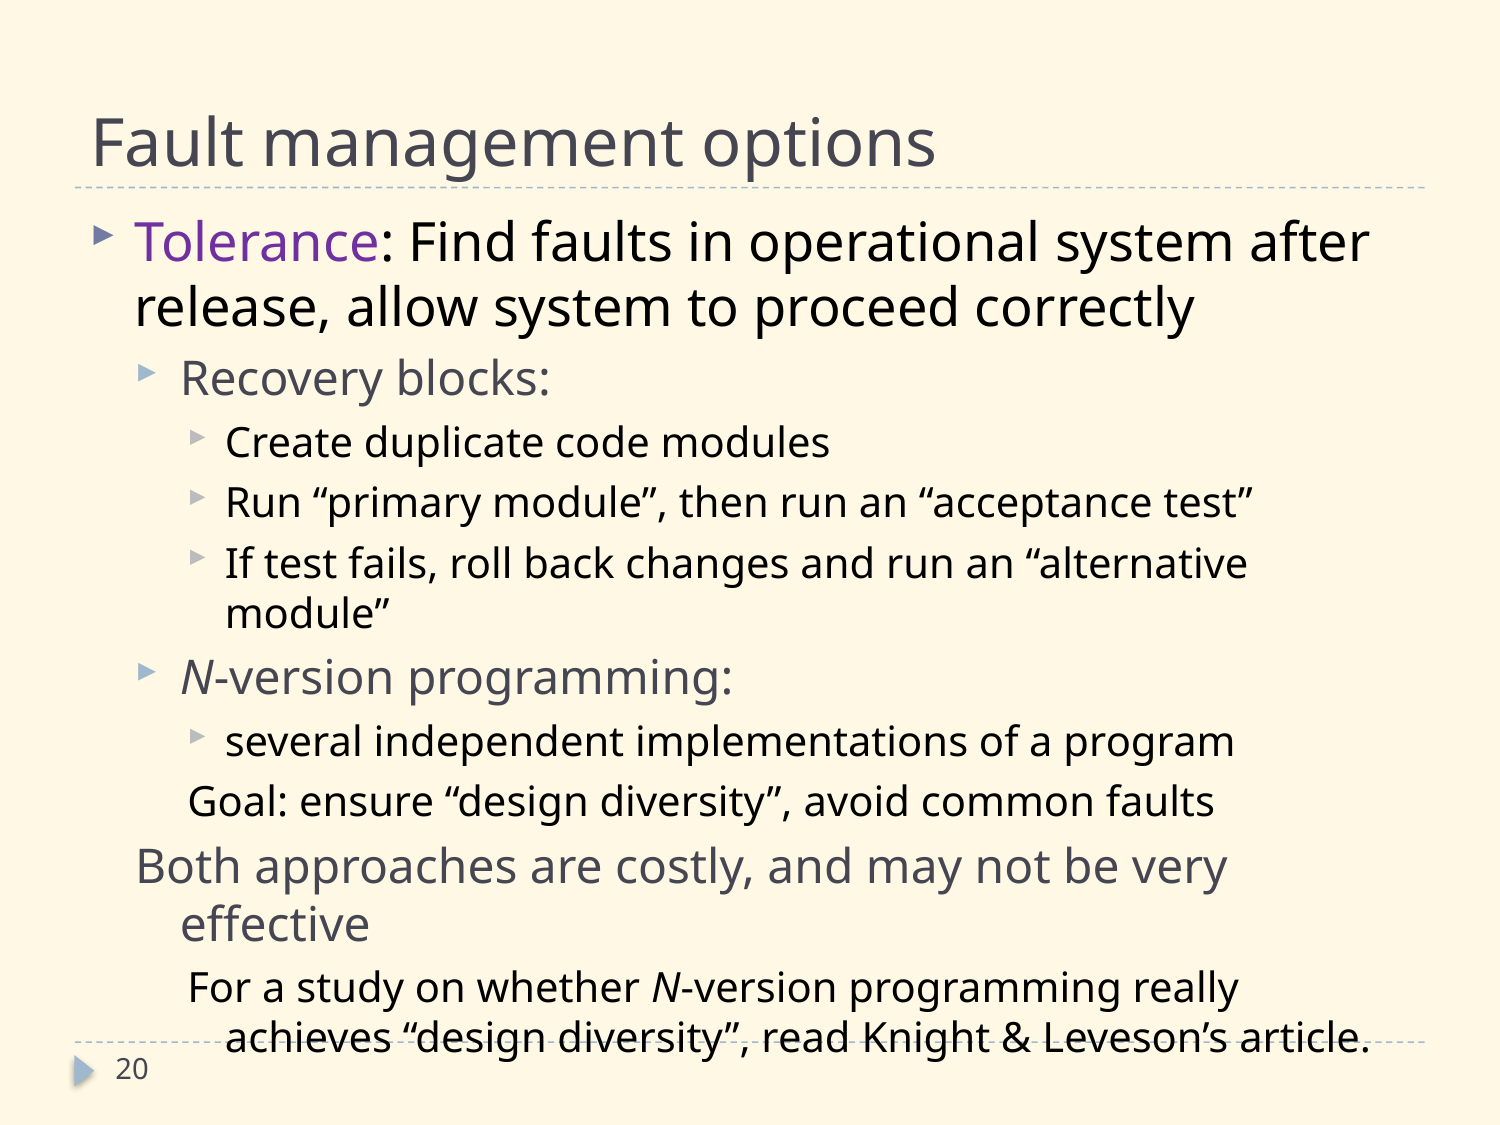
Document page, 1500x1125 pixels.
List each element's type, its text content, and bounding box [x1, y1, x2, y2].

title Fault management options [75, 24, 1425, 188]
list Tolerance: Find faults in operational system after release, allow system to proceed correctly Recovery blocks: Create duplicate code modules Run “primary module”, then run an “acceptance test” If test fails, roll back changes and run an “alternative module” N-version programming: several independent implementations of a program Goal: ensure “design diversity”, avoid common faults Both approaches are costly, and may not be very effective For a study on whether N-version programming really achieves “design diversity”, read Knight & Leveson’s article. [75, 200, 1425, 1010]
slide_number 20 [100, 1042, 426, 1103]
